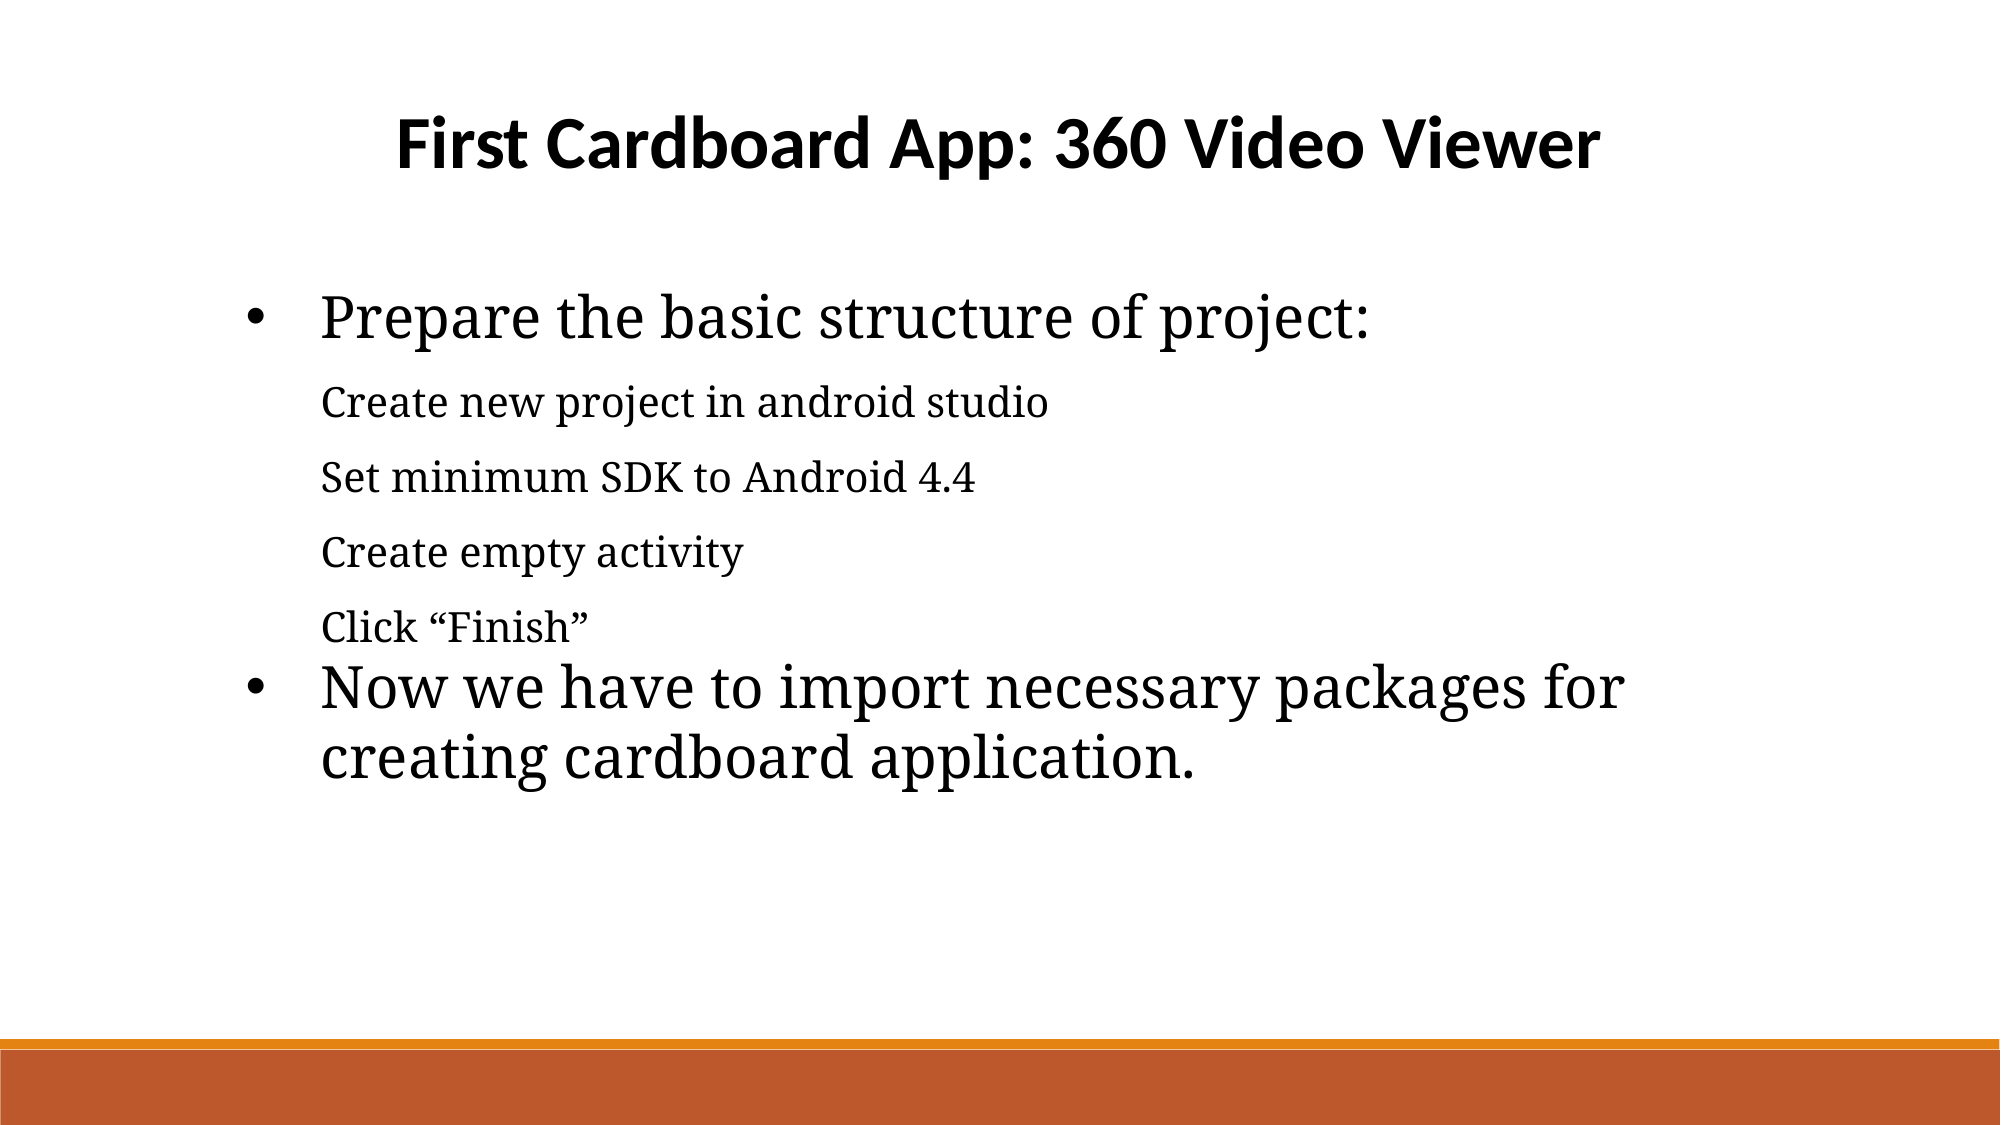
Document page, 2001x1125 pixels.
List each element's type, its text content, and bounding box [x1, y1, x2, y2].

text_box Prepare the basic structure of project: Create new project in android studio Set minimum SDK to Android 4.4 Create empty activity Click “Finish” Now we have to import necessary packages for creating cardboard application. [230, 273, 1773, 1046]
text_box First Cardboard App: 360 Video Viewer [324, 45, 1675, 233]
